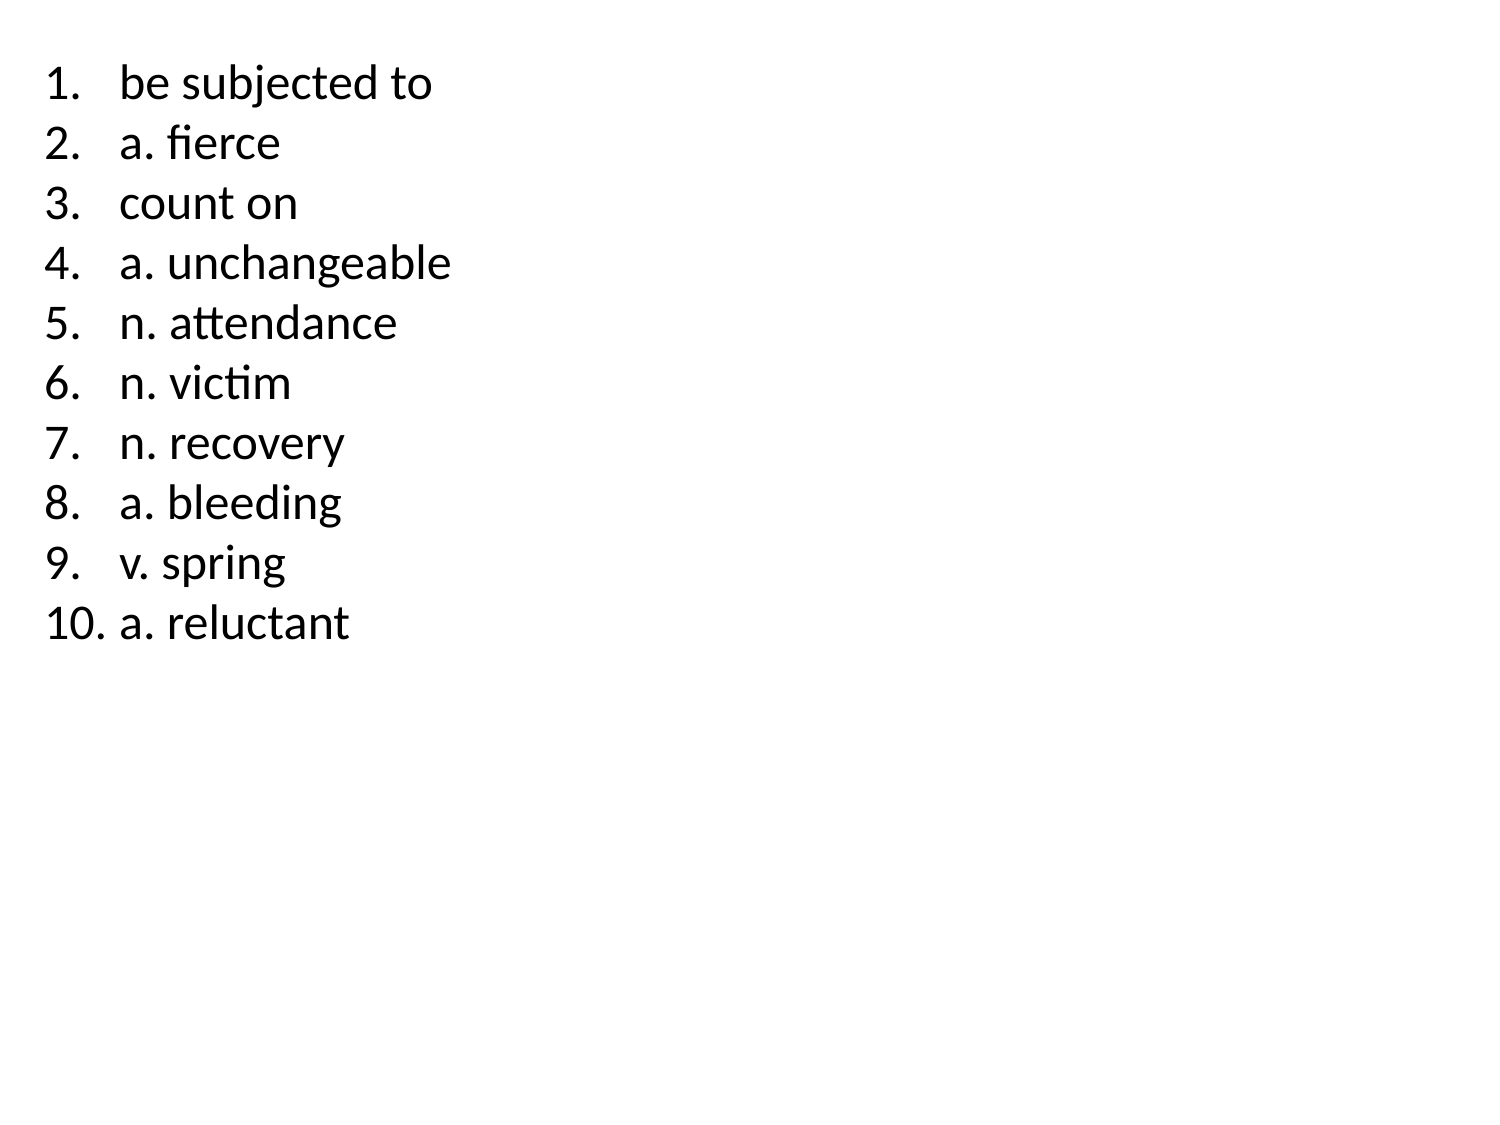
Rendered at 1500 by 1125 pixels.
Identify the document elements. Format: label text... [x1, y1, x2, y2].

text_box be subjected to a. fierce count on a. unchangeable n. attendance n. victim n. recovery a. bleeding v. spring a. reluctant [29, 42, 1495, 658]
